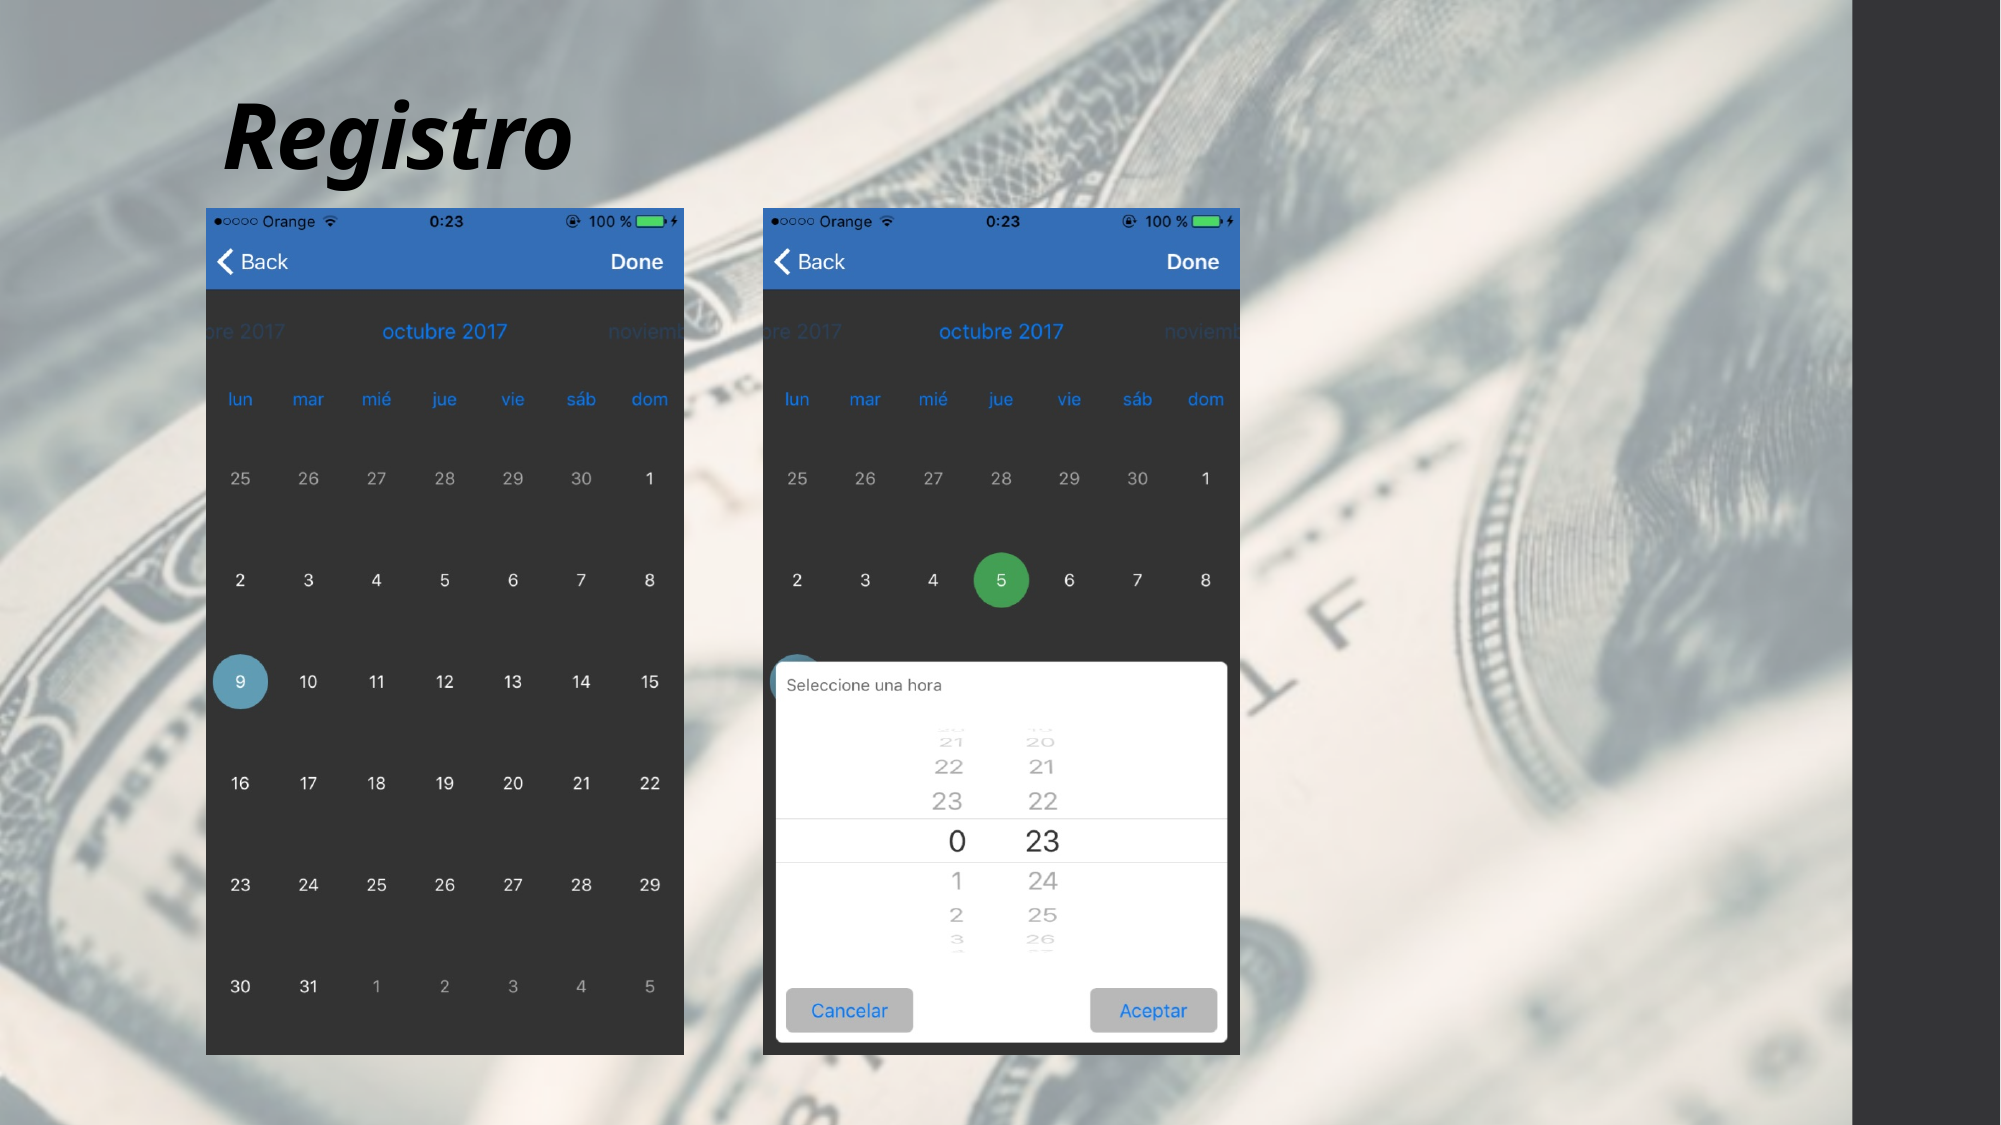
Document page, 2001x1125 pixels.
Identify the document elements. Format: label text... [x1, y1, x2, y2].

list [206, 197, 1797, 1055]
picture [206, 208, 684, 1055]
picture [763, 208, 1241, 1055]
title Registro [206, 60, 1797, 197]
